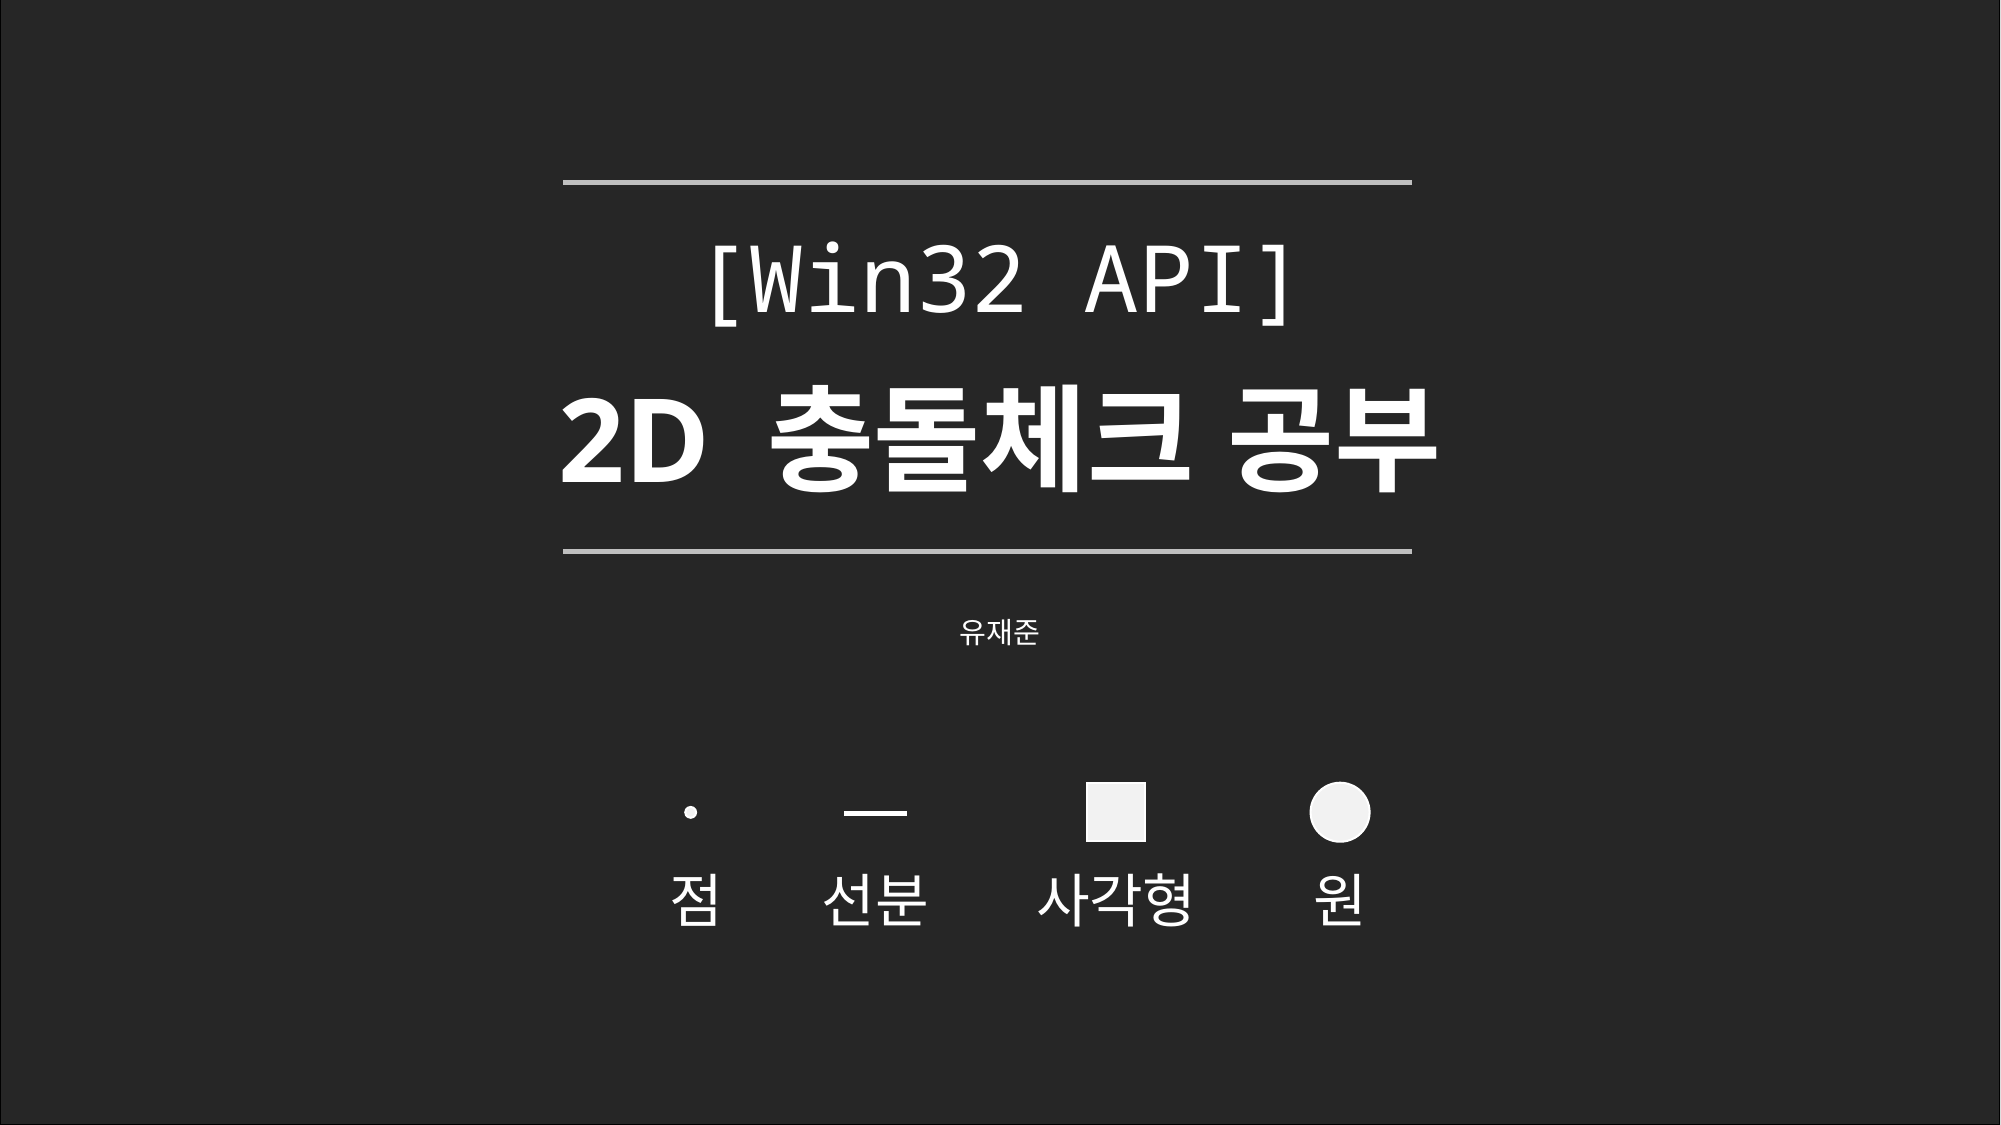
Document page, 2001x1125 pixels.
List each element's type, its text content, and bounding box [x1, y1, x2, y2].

text_box [684, 805, 698, 819]
text_box 사각형 [998, 864, 1234, 944]
text_box 유재준 [902, 589, 1098, 678]
text_box [1086, 782, 1146, 842]
text_box [1309, 781, 1371, 843]
subtitle 점 [640, 864, 752, 945]
text_box 선분 [802, 864, 949, 944]
title [Win32 API] 2D 충돌체크 공부 [542, 164, 1458, 576]
text_box 원 [1284, 864, 1396, 944]
